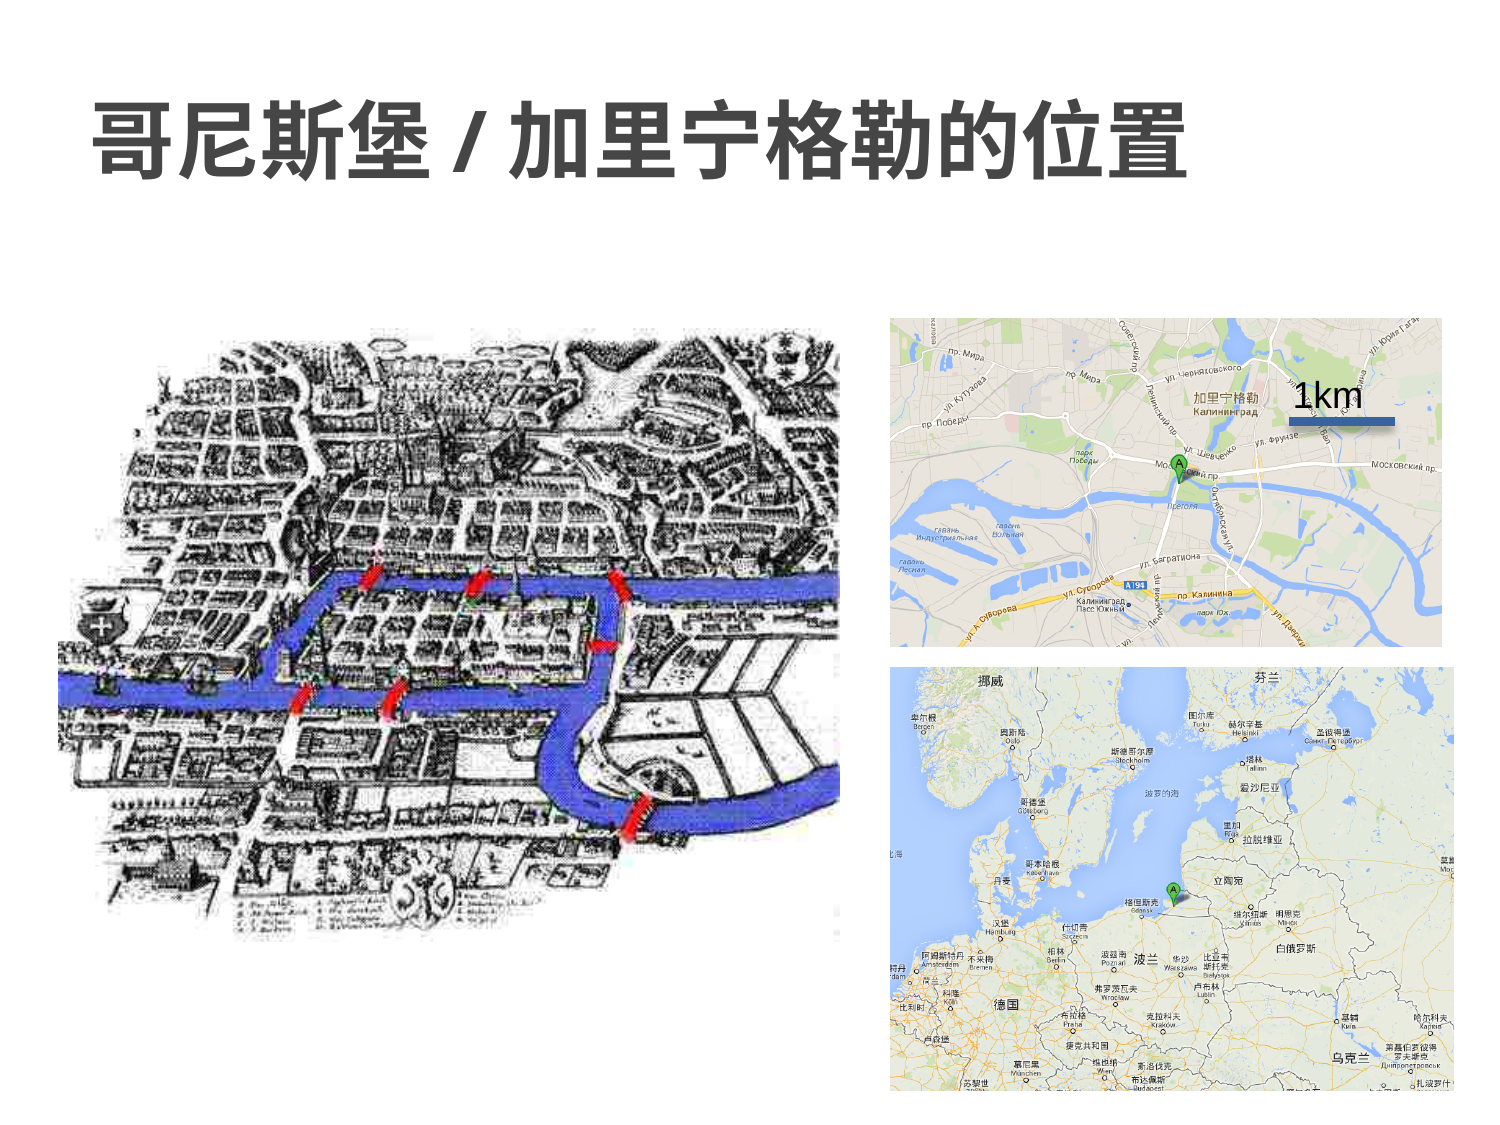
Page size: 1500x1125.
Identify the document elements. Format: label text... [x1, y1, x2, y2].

picture [58, 316, 841, 942]
picture [890, 318, 1442, 647]
picture [890, 667, 1454, 1091]
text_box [1277, 362, 1395, 425]
title 哥尼斯堡/加里宁格勒的位置 [75, 45, 1425, 233]
